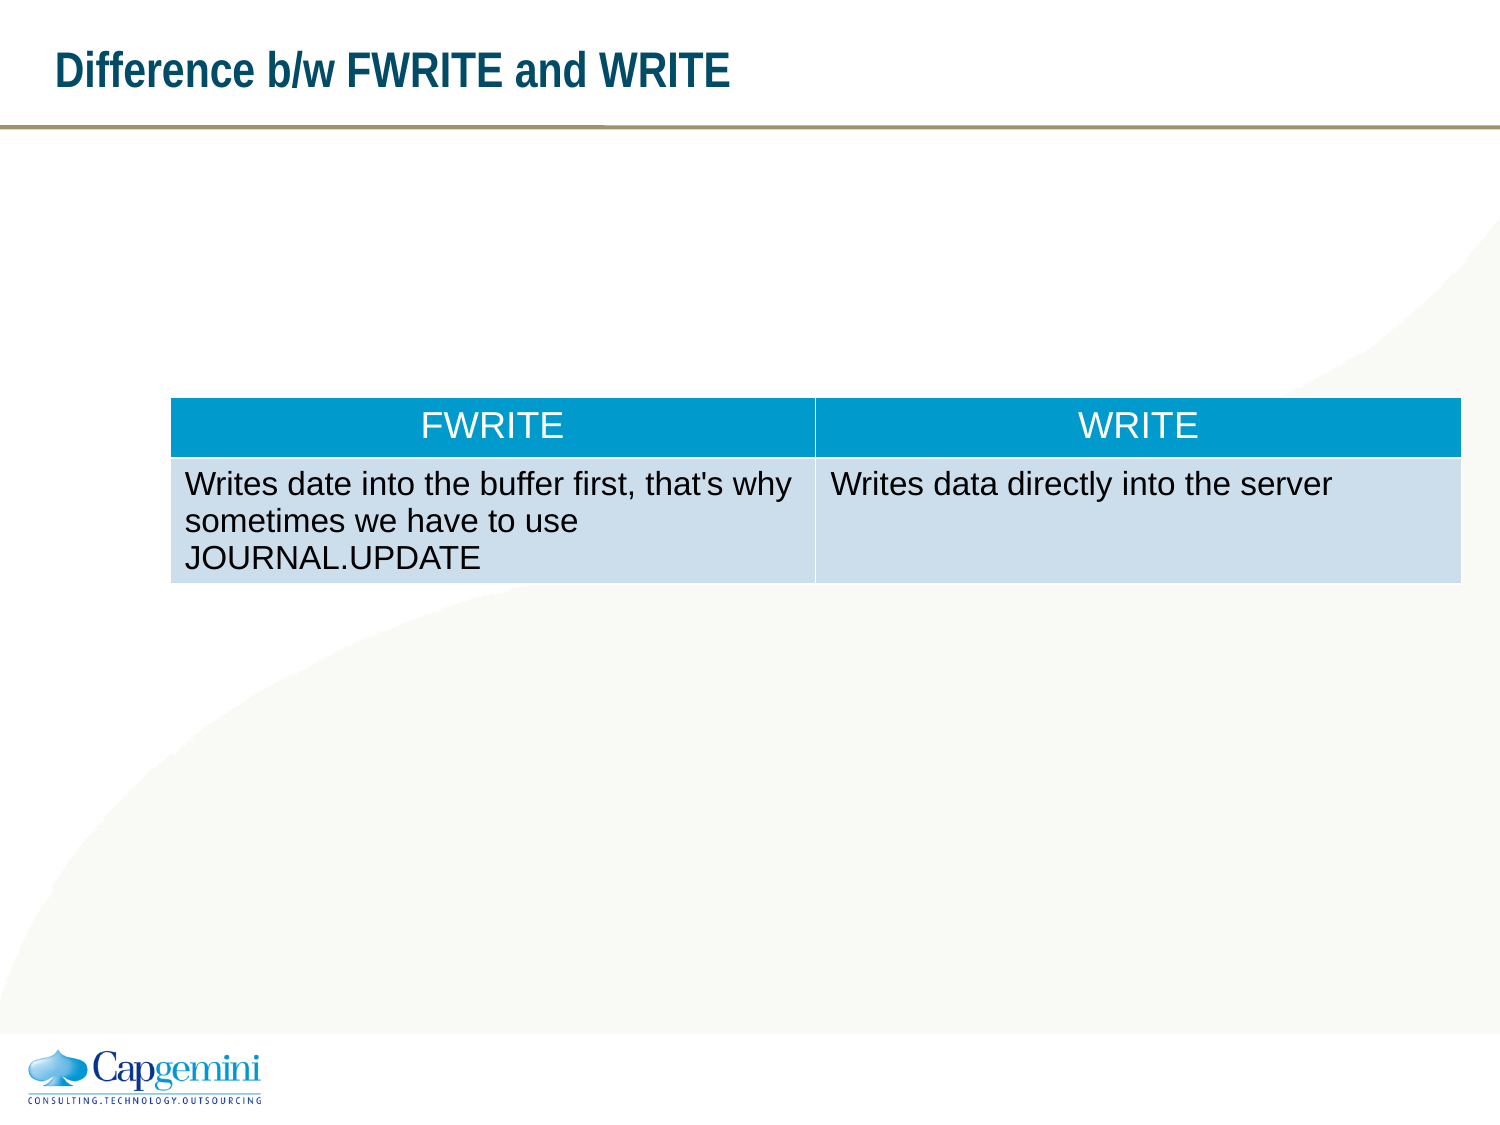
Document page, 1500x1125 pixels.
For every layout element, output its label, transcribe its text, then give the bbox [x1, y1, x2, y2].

table_cell Writes data directly into the server [816, 459, 1461, 583]
table_header WRITE [816, 398, 1461, 457]
title Difference b/w FWRITE and WRITE [39, 22, 1470, 113]
picture [0, 0, 1500, 125]
picture [0, 130, 1500, 1125]
table_cell Writes date into the buffer first, that's why sometimes we have to use JOURNAL.UPDATE [171, 459, 815, 583]
table_header FWRITE [171, 398, 815, 457]
